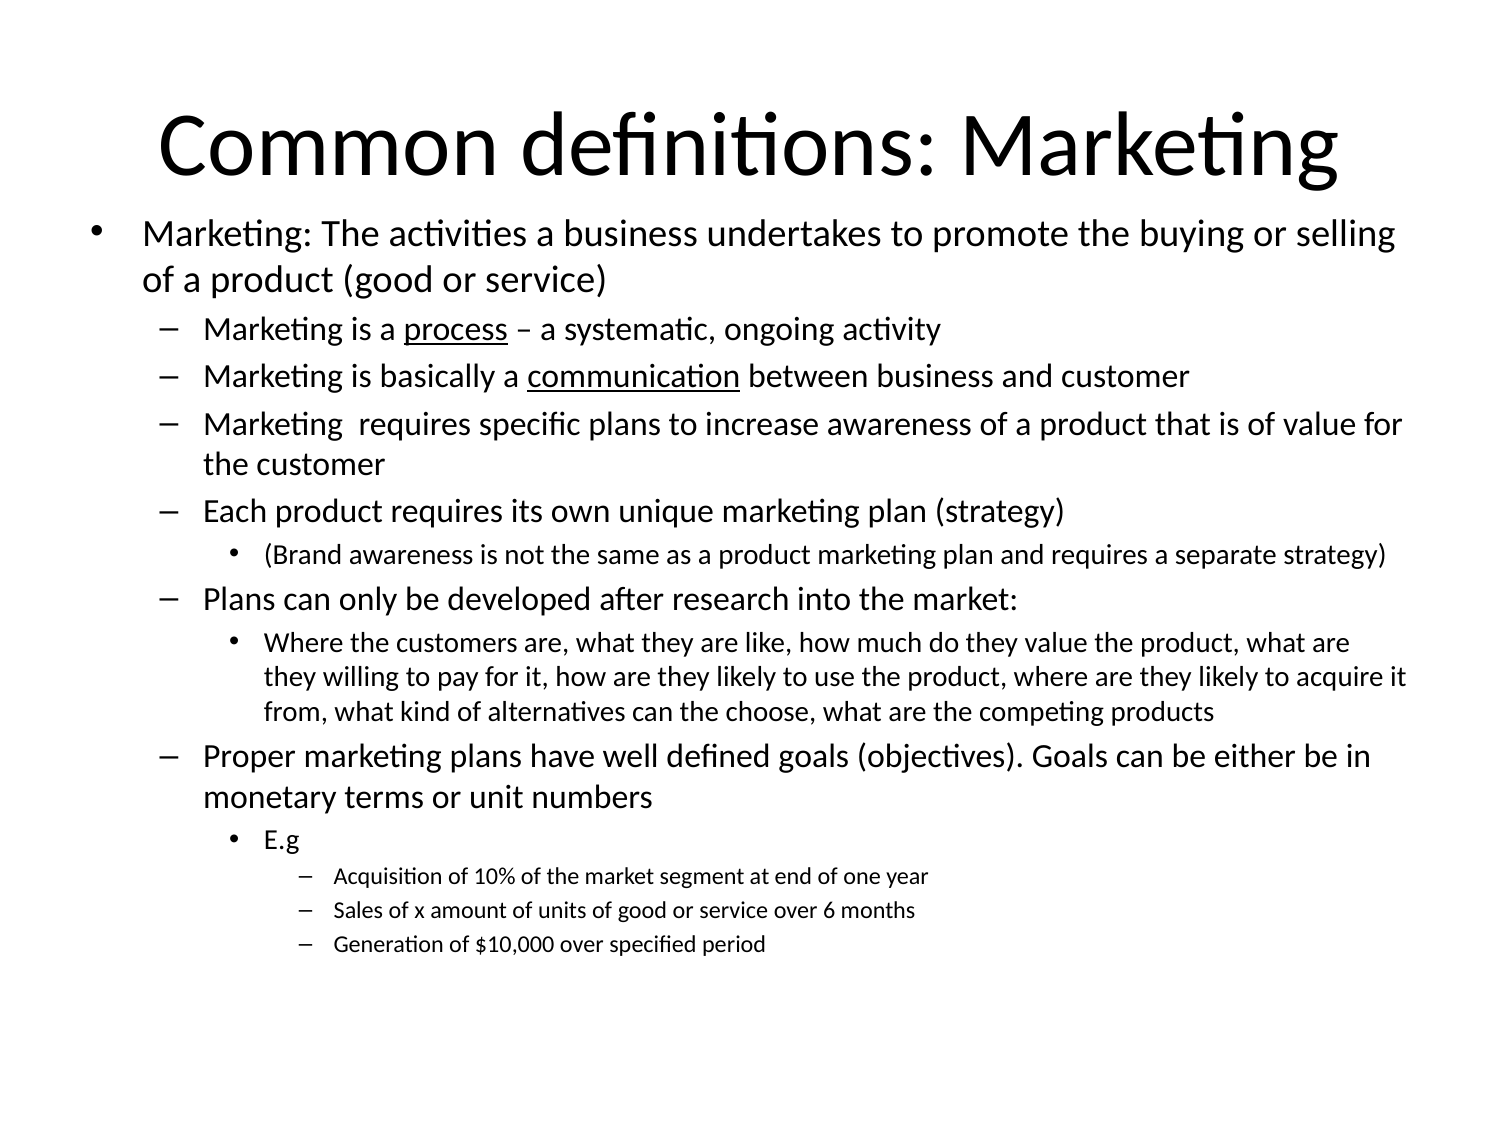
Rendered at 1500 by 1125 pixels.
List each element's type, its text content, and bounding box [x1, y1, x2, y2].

list Marketing: The activities a business undertakes to promote the buying or selling of a product (good or service) Marketing is a process – a systematic, ongoing activity Marketing is basically a communication between business and customer Marketing requires specific plans to increase awareness of a product that is of value for the customer Each product requires its own unique marketing plan (strategy) (Brand awareness is not the same as a product marketing plan and requires a separate strategy) Plans can only be developed after research into the market: Where the customers are, what they are like, how much do they value the product, what are they willing to pay for it, how are they likely to use the product, where are they likely to acquire it from, what kind of alternatives can the choose, what are the competing products Proper marketing plans have well defined goals (objectives). Goals can be either be in monetary terms or unit numbers E.g Acquisition of 10% of the market segment at end of one year Sales of x amount of units of good or service over 6 months Generation of $10,000 over specified period [75, 200, 1425, 1005]
title Common definitions: Marketing [75, 45, 1425, 200]
